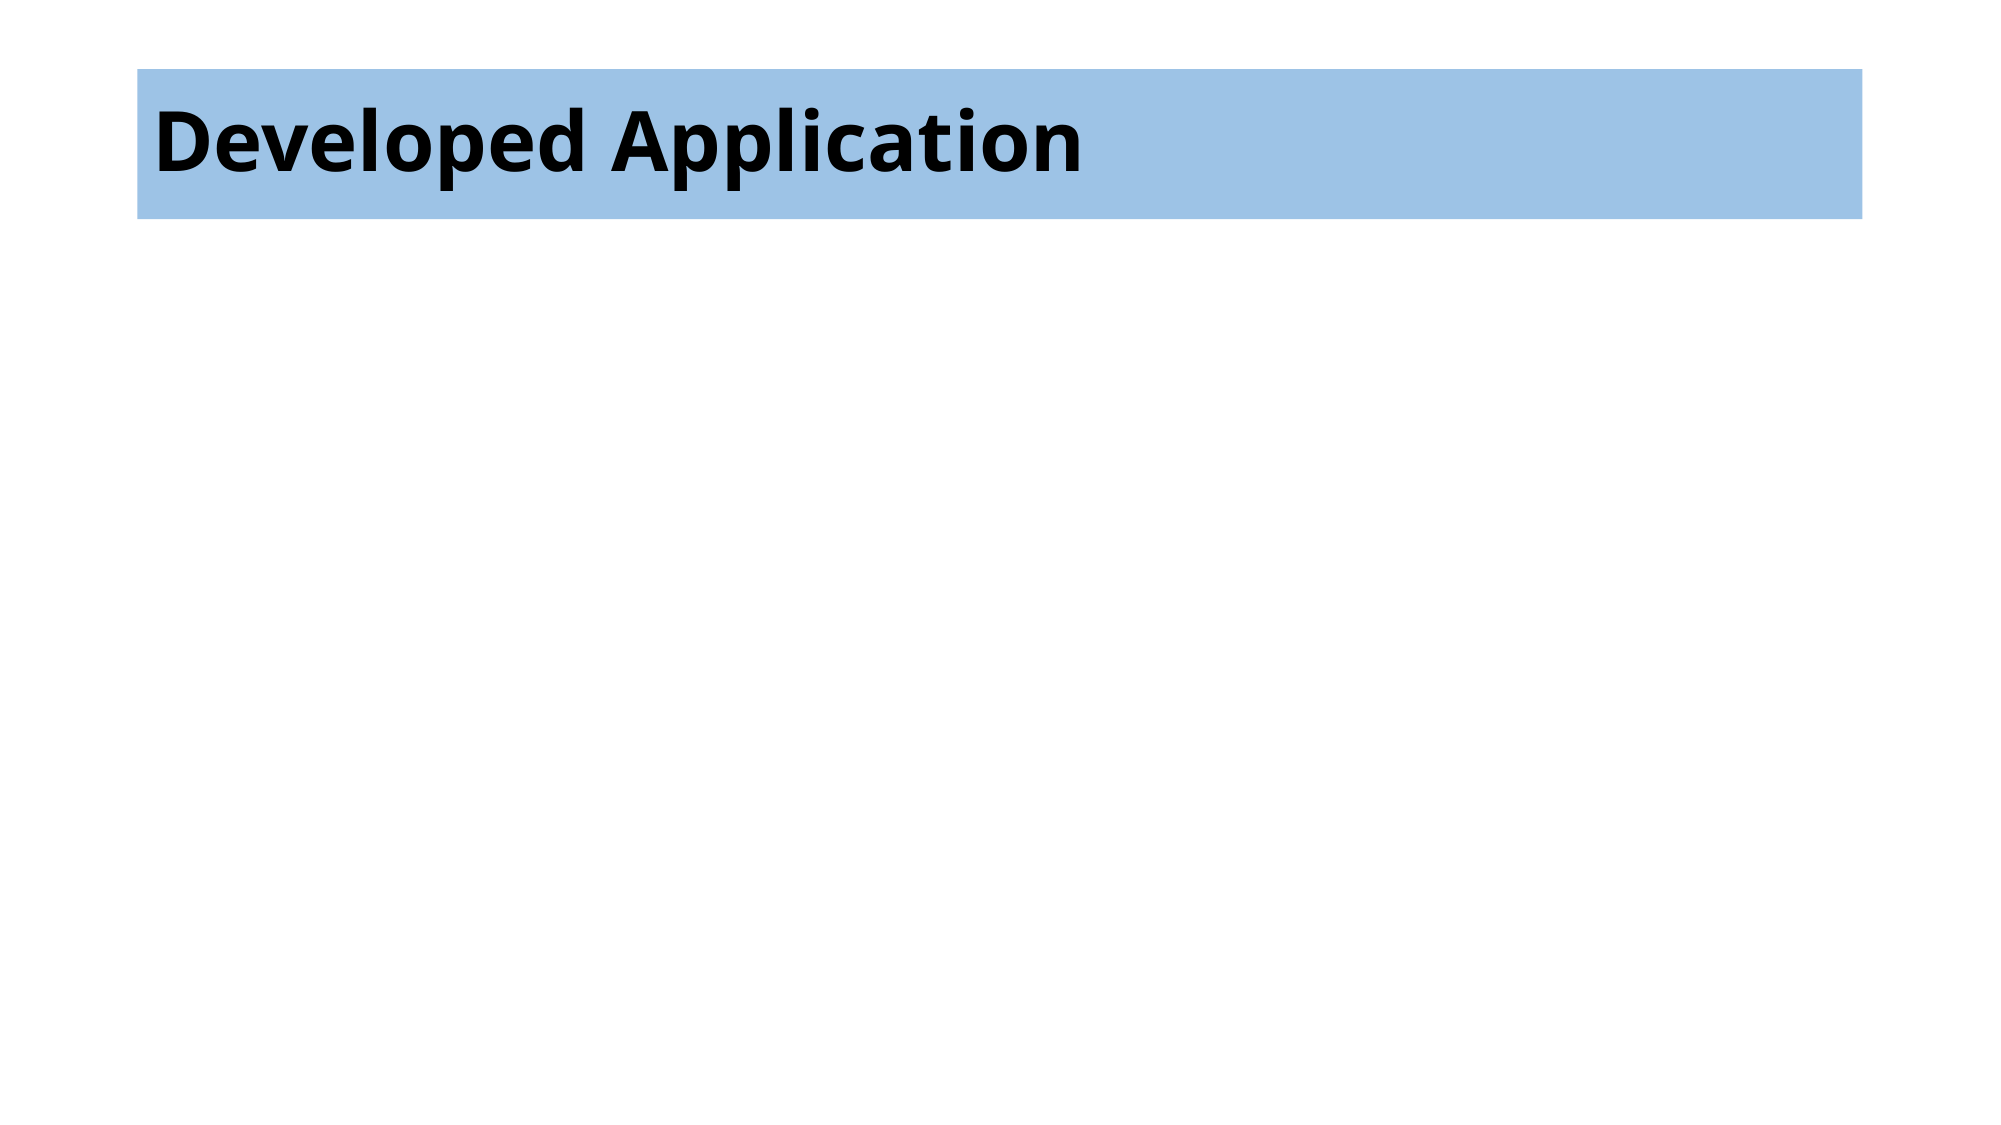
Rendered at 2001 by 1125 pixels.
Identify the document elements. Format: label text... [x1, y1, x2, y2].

title Developed Application [137, 69, 1863, 220]
